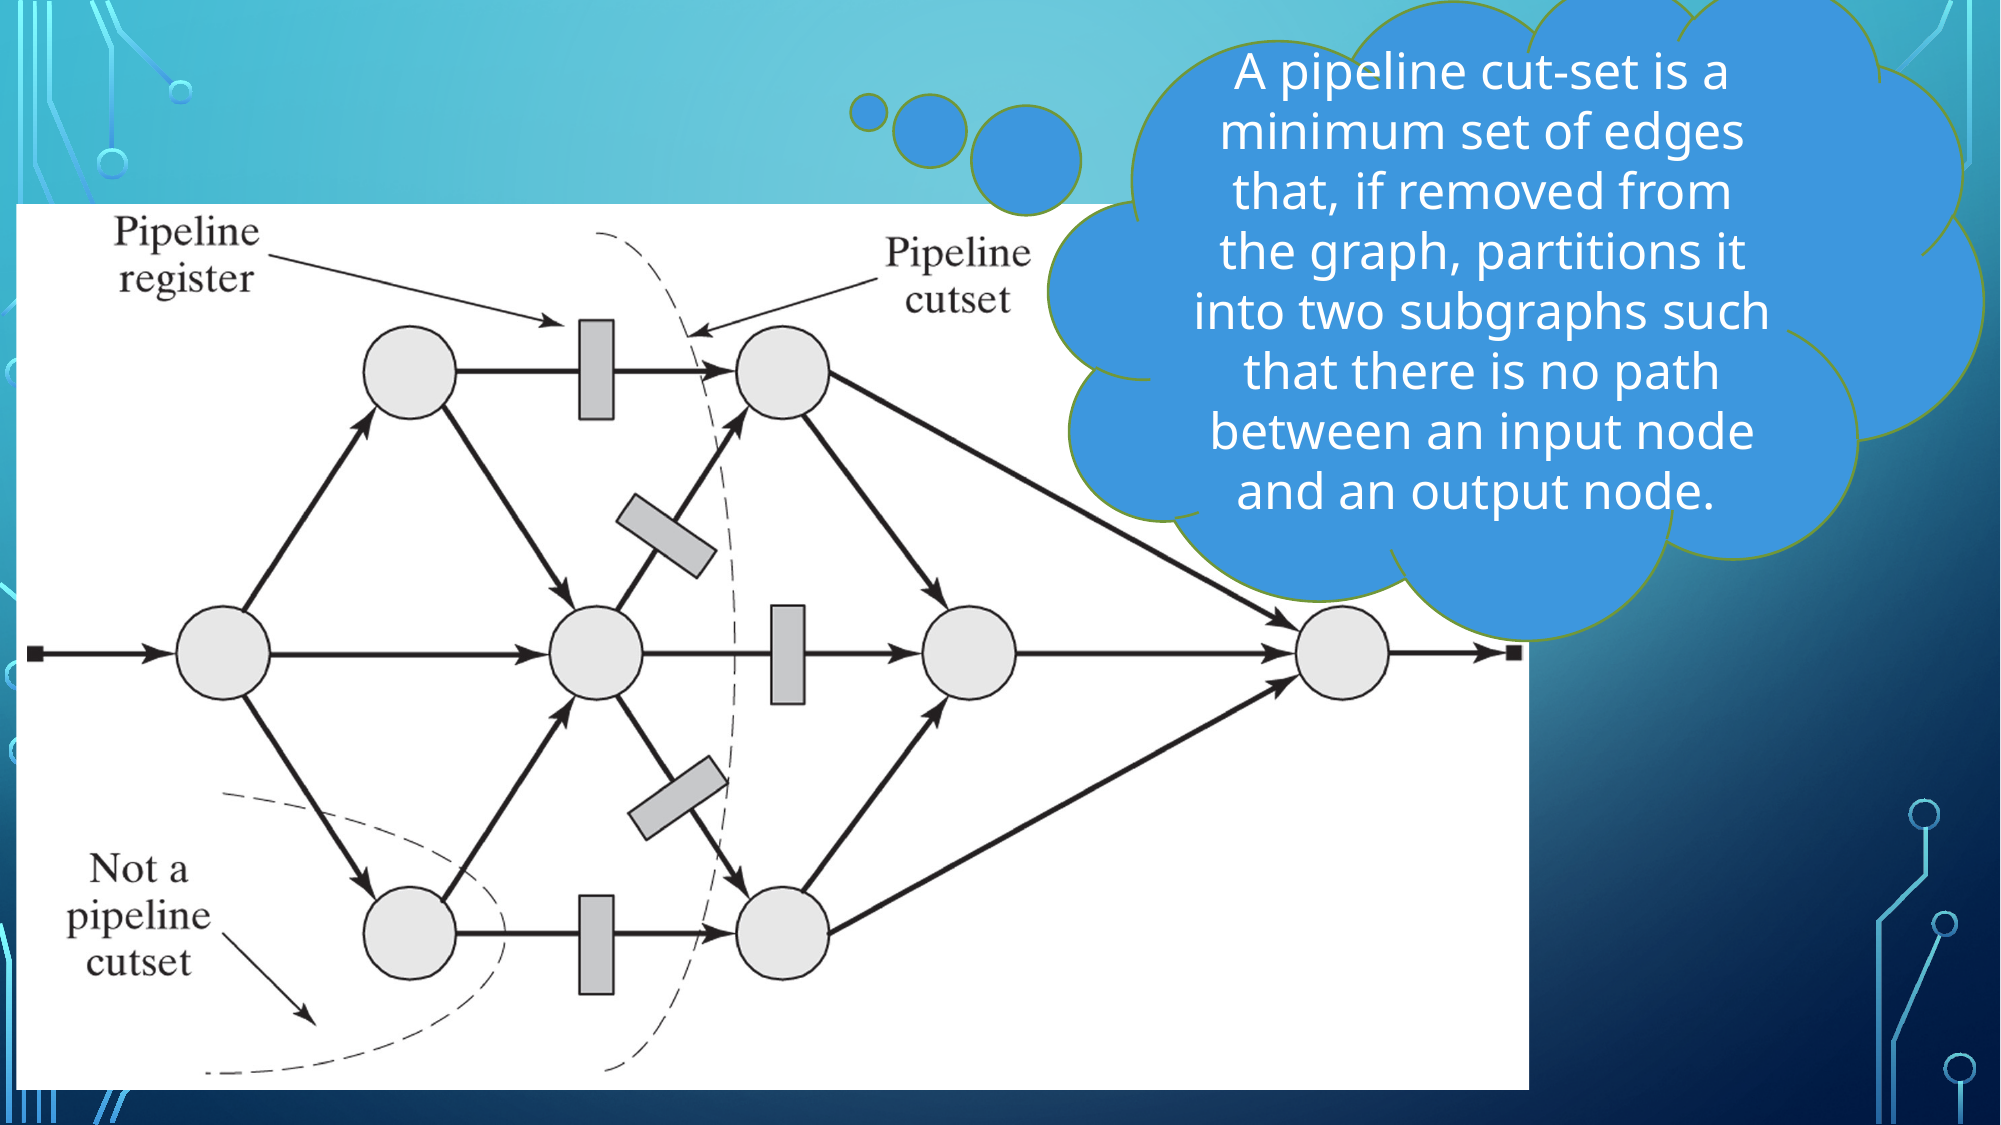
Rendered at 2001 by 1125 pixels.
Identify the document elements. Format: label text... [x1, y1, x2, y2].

text_box A pipeline cut-set is a minimum set of edges that, if removed from the graph, partitions it into two subgraphs such that there is no path between an input node and an output node. [892, 93, 968, 169]
picture [16, 204, 1530, 1090]
text_box A pipeline cut-set is a minimum set of edges that, if removed from the graph, partitions it into two subgraphs such that there is no path between an input node and an output node. [1114, 0, 1986, 643]
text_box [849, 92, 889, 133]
text_box A pipeline cut-set is a minimum set of edges that, if removed from the graph, partitions it into two subgraphs such that there is no path between an input node and an output node. [970, 104, 1083, 204]
